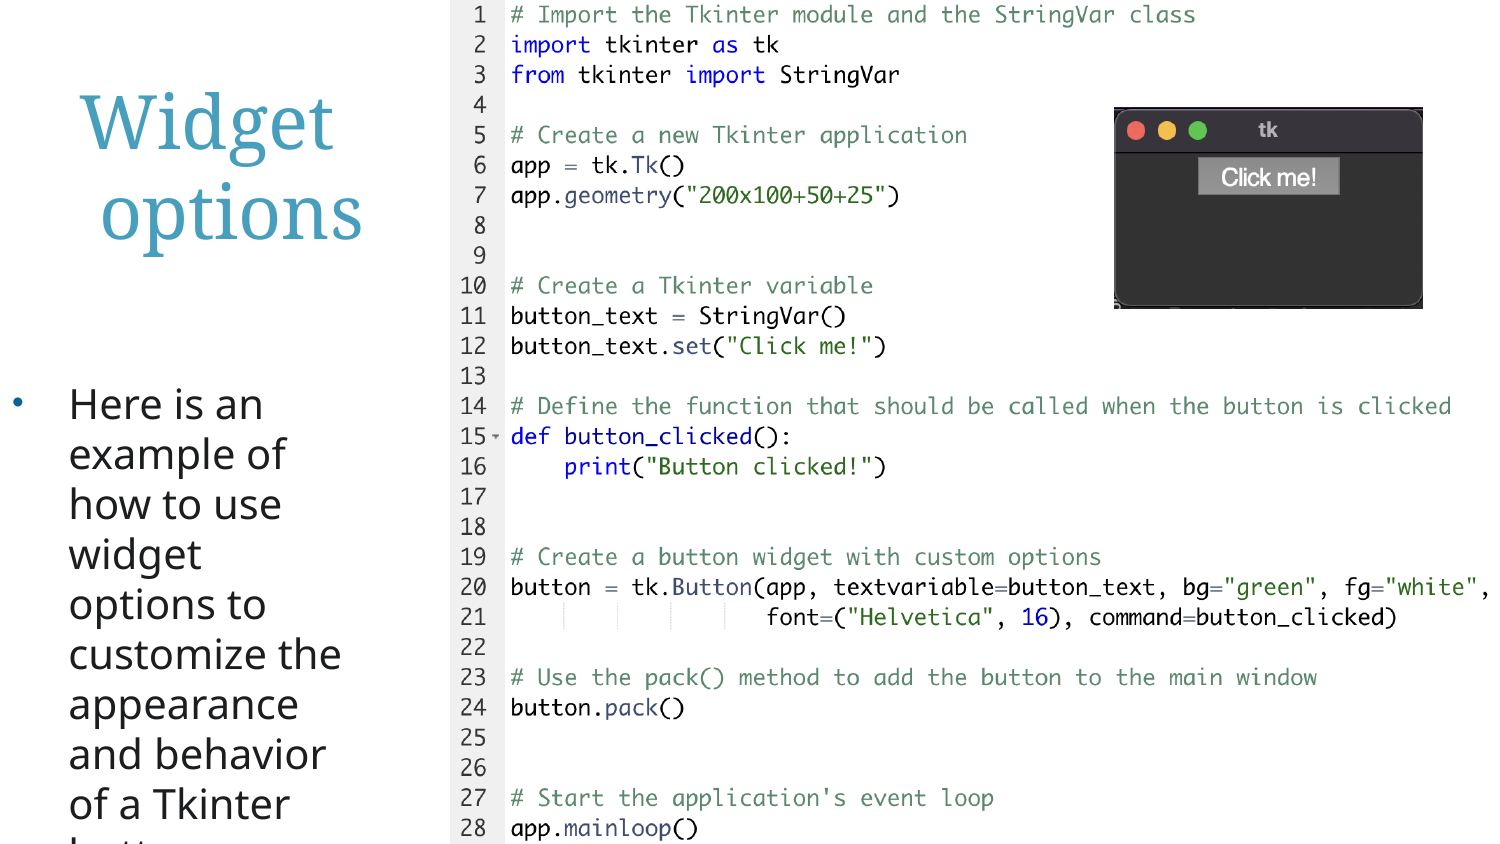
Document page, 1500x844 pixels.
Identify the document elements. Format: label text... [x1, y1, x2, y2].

picture [450, 0, 1500, 844]
text_box Here is an example of how to use widget options to customize the appearance and behavior of a Tkinter button: [0, 370, 366, 844]
text_box Widget options [64, 67, 433, 161]
text_box [64, 161, 445, 706]
